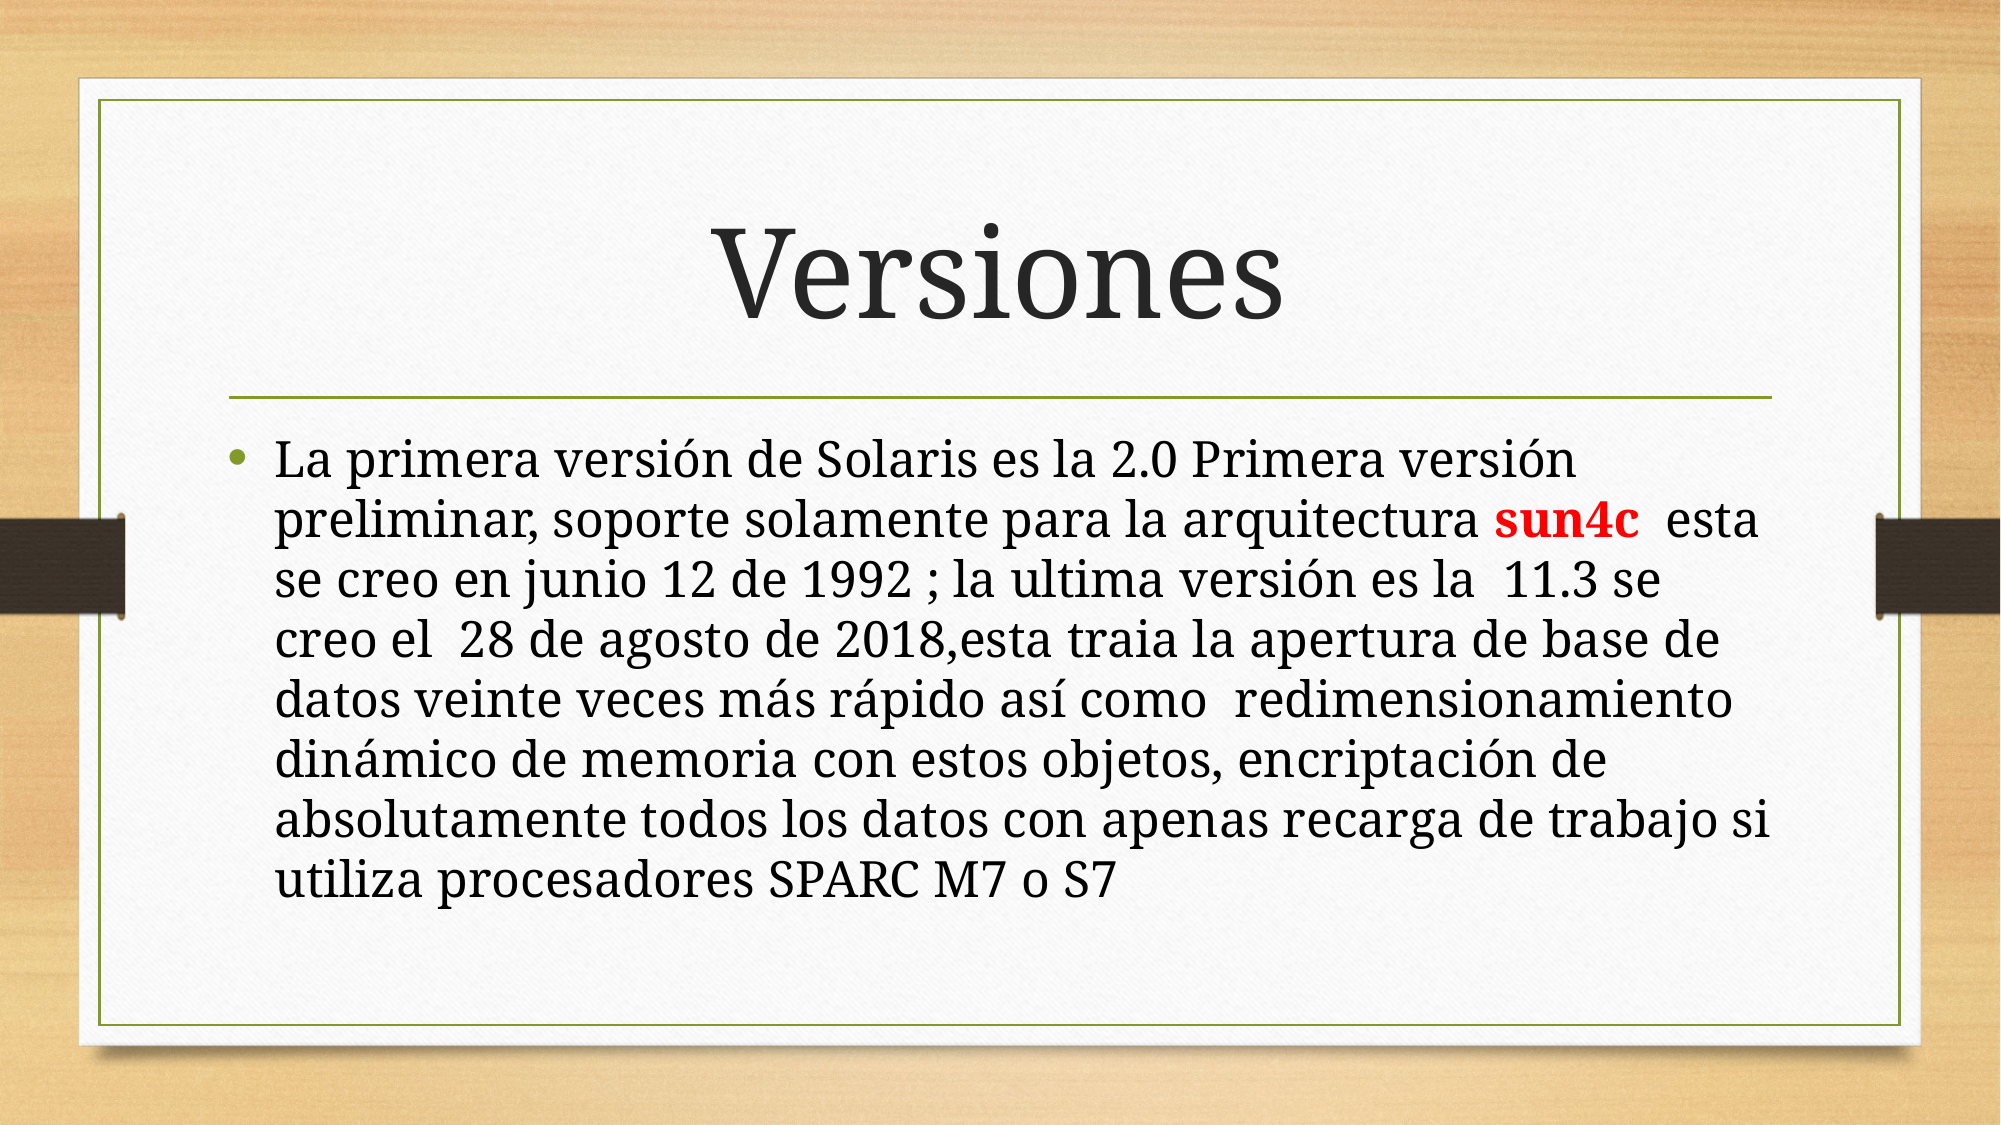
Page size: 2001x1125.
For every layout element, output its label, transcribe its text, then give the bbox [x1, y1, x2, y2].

picture [0, 0, 2001, 1125]
title Versiones [212, 161, 1788, 375]
list La primera versión de Solaris es la 2.0 Primera versión preliminar, soporte solamente para la arquitectura sun4c esta se creo en junio 12 de 1992 ; la ultima versión es la 11.3 se creo el 28 de agosto de 2018,esta traia la apertura de base de datos veinte veces más rápido así como redimensionamiento dinámico de memoria con estos objetos, encriptación de absolutamente todos los datos con apenas recarga de trabajo si utiliza procesadores SPARC M7 o S7 [212, 419, 1788, 964]
